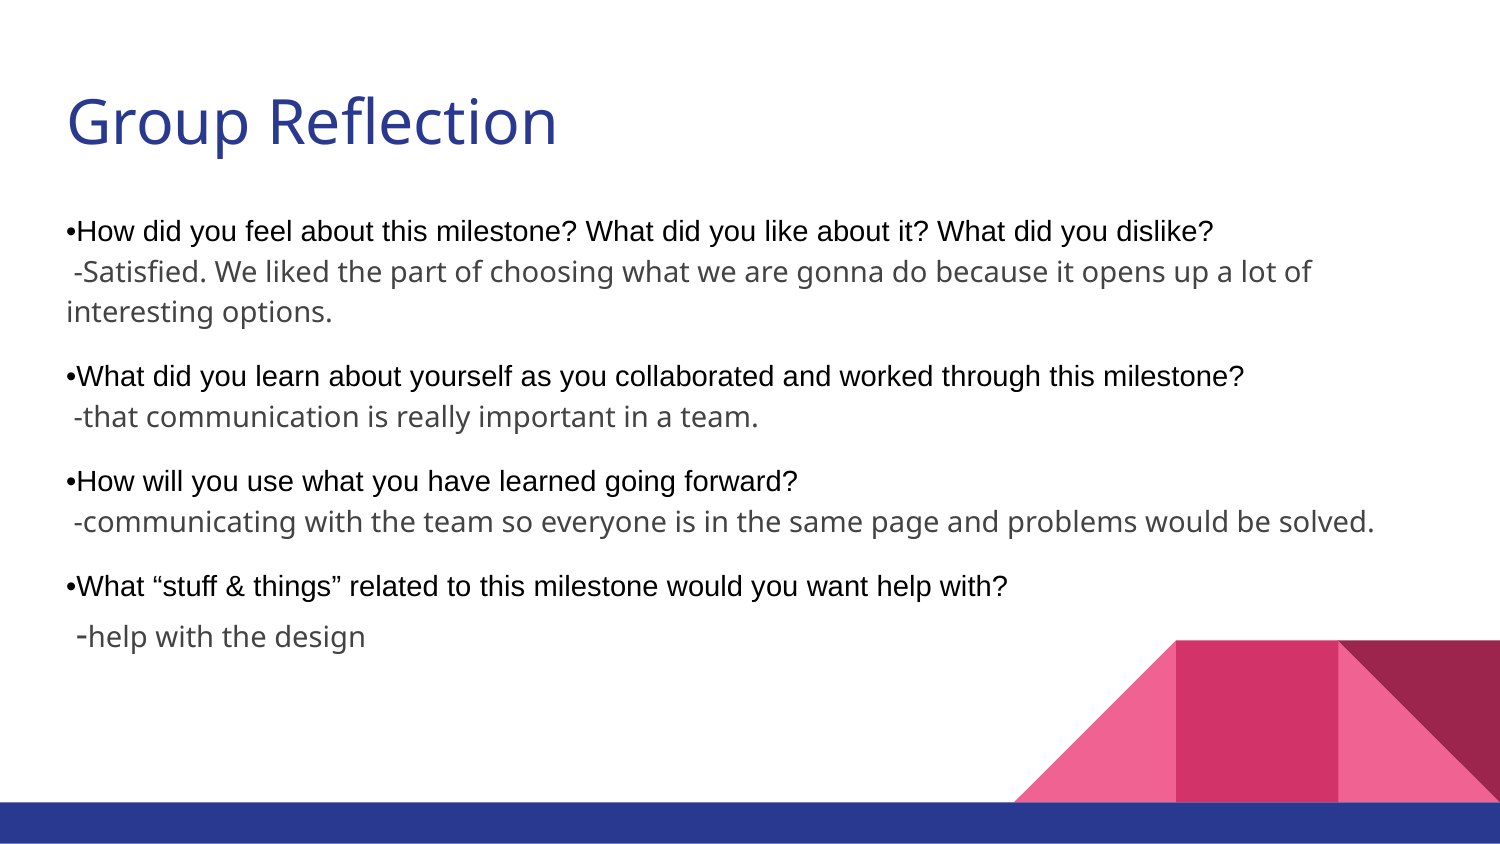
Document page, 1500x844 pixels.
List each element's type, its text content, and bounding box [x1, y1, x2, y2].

list •How did you feel about this milestone? What did you like about it? What did you dislike? -Satisfied. We liked the part of choosing what we are gonna do because it opens up a lot of interesting options. •What did you learn about yourself as you collaborated and worked through this milestone? -that communication is really important in a team. •How will you use what you have learned going forward? -communicating with the team so everyone is in the same page and problems would be solved. •What “stuff & things” related to this milestone would you want help with? -help with the design [51, 201, 1449, 750]
title Group Reflection [51, 67, 1449, 167]
